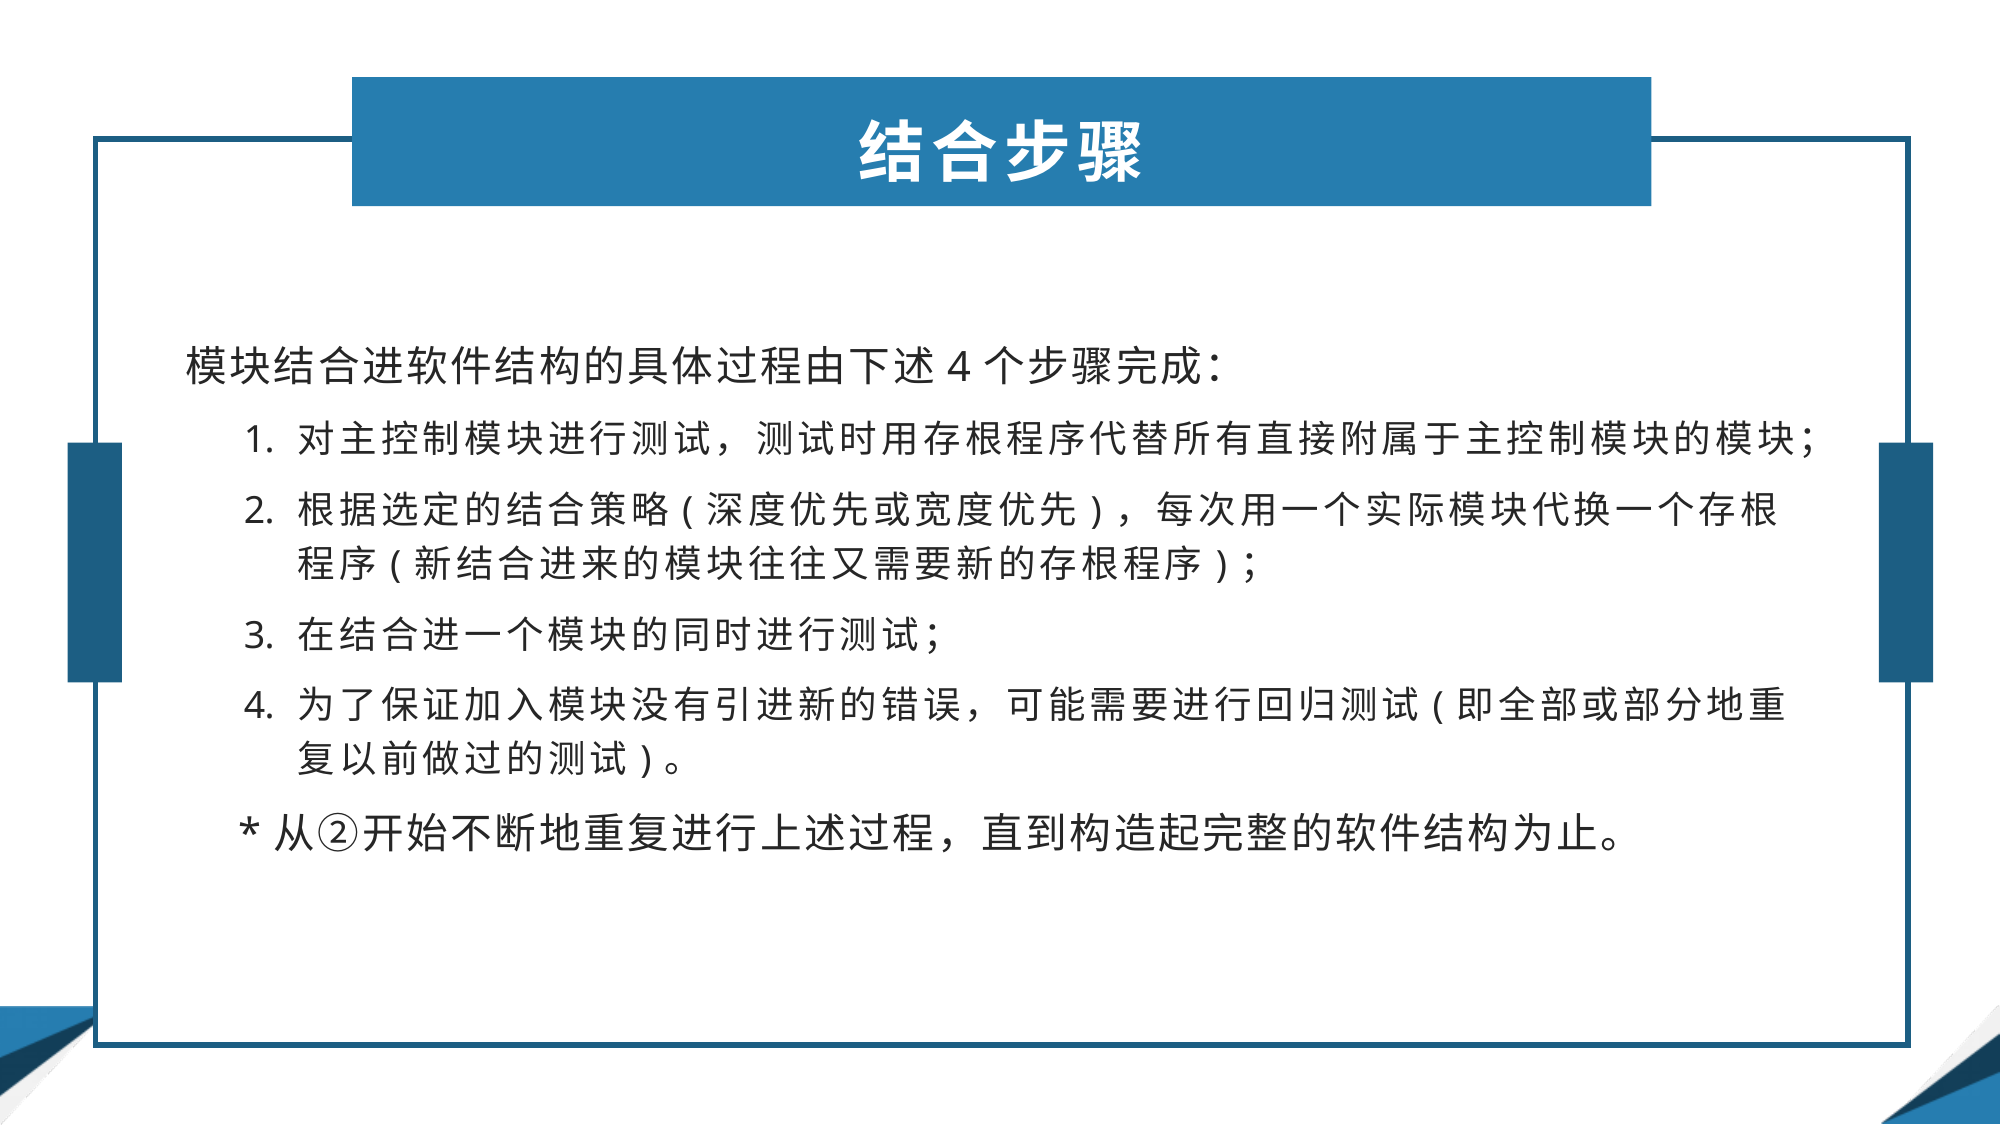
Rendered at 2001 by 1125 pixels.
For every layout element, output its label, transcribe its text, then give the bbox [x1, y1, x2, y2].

text_box 结合步骤 [352, 76, 1652, 207]
text_box [94, 138, 1909, 1046]
picture [0, 1006, 119, 1125]
text_box [1878, 442, 1934, 683]
text_box [67, 442, 123, 683]
text_box 模块结合进软件结构的具体过程由下述4个步骤完成： 对主控制模块进行测试，测试时用存根程序代替所有直接附属于主控制模块的模块； 根据选定的结合策略(深度优先或宽度优先)，每次用一个实际模块代换一个存根程序(新结合进来的模块往往又需要新的存根程序)； 在结合进一个模块的同时进行测试； 为了保证加入模块没有引进新的错误，可能需要进行回归测试(即全部或部分地重复以前做过的测试)。 *从②开始不断地重复进行上述过程，直到构造起完整的软件结构为止。 [170, 291, 1830, 896]
picture [1881, 1005, 2000, 1125]
